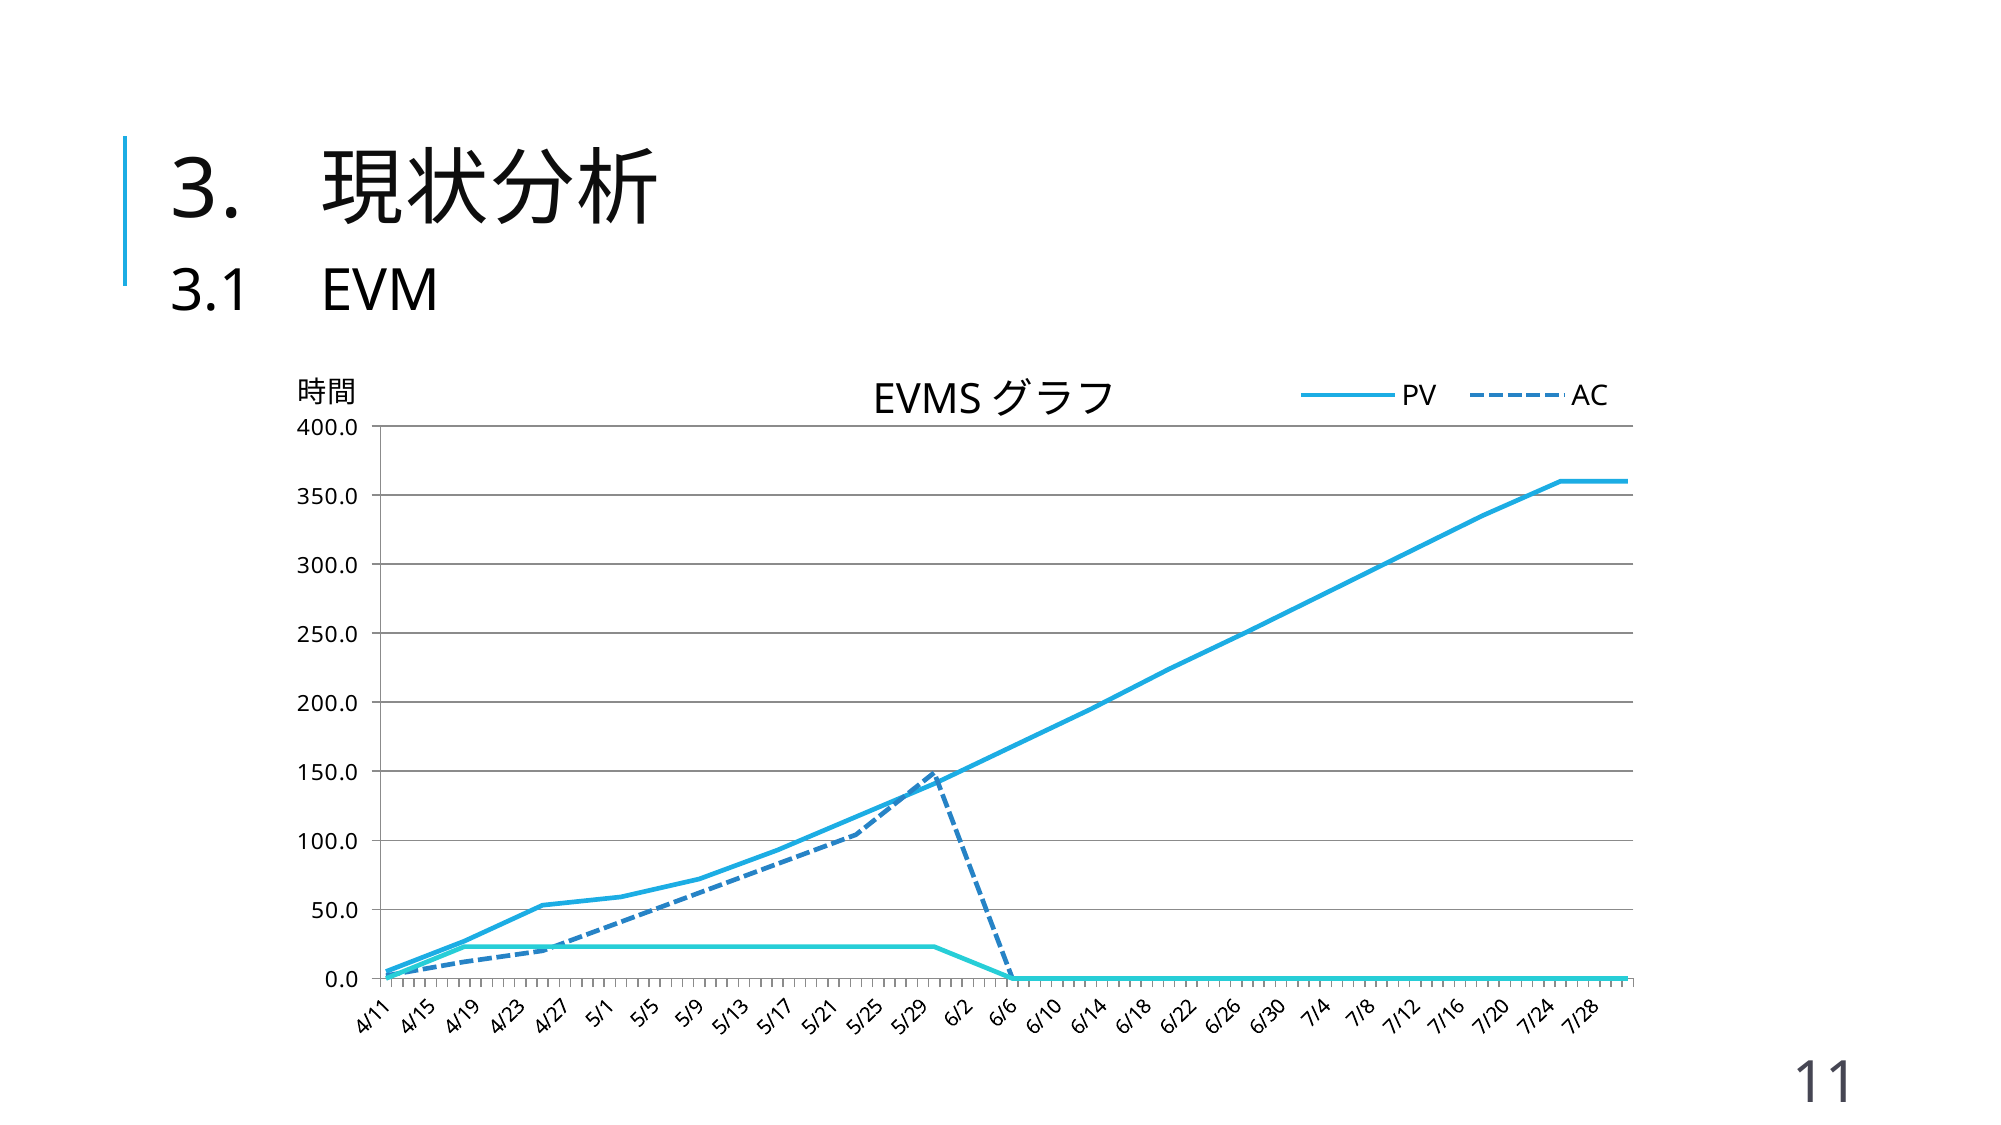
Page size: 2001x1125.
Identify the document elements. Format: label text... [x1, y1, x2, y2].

text_box 3. 現状分析 [155, 96, 2000, 292]
slide_number 11 [1777, 1061, 1938, 1107]
chart [268, 353, 1665, 1041]
text_box 3.1 EVM [155, 292, 1415, 330]
